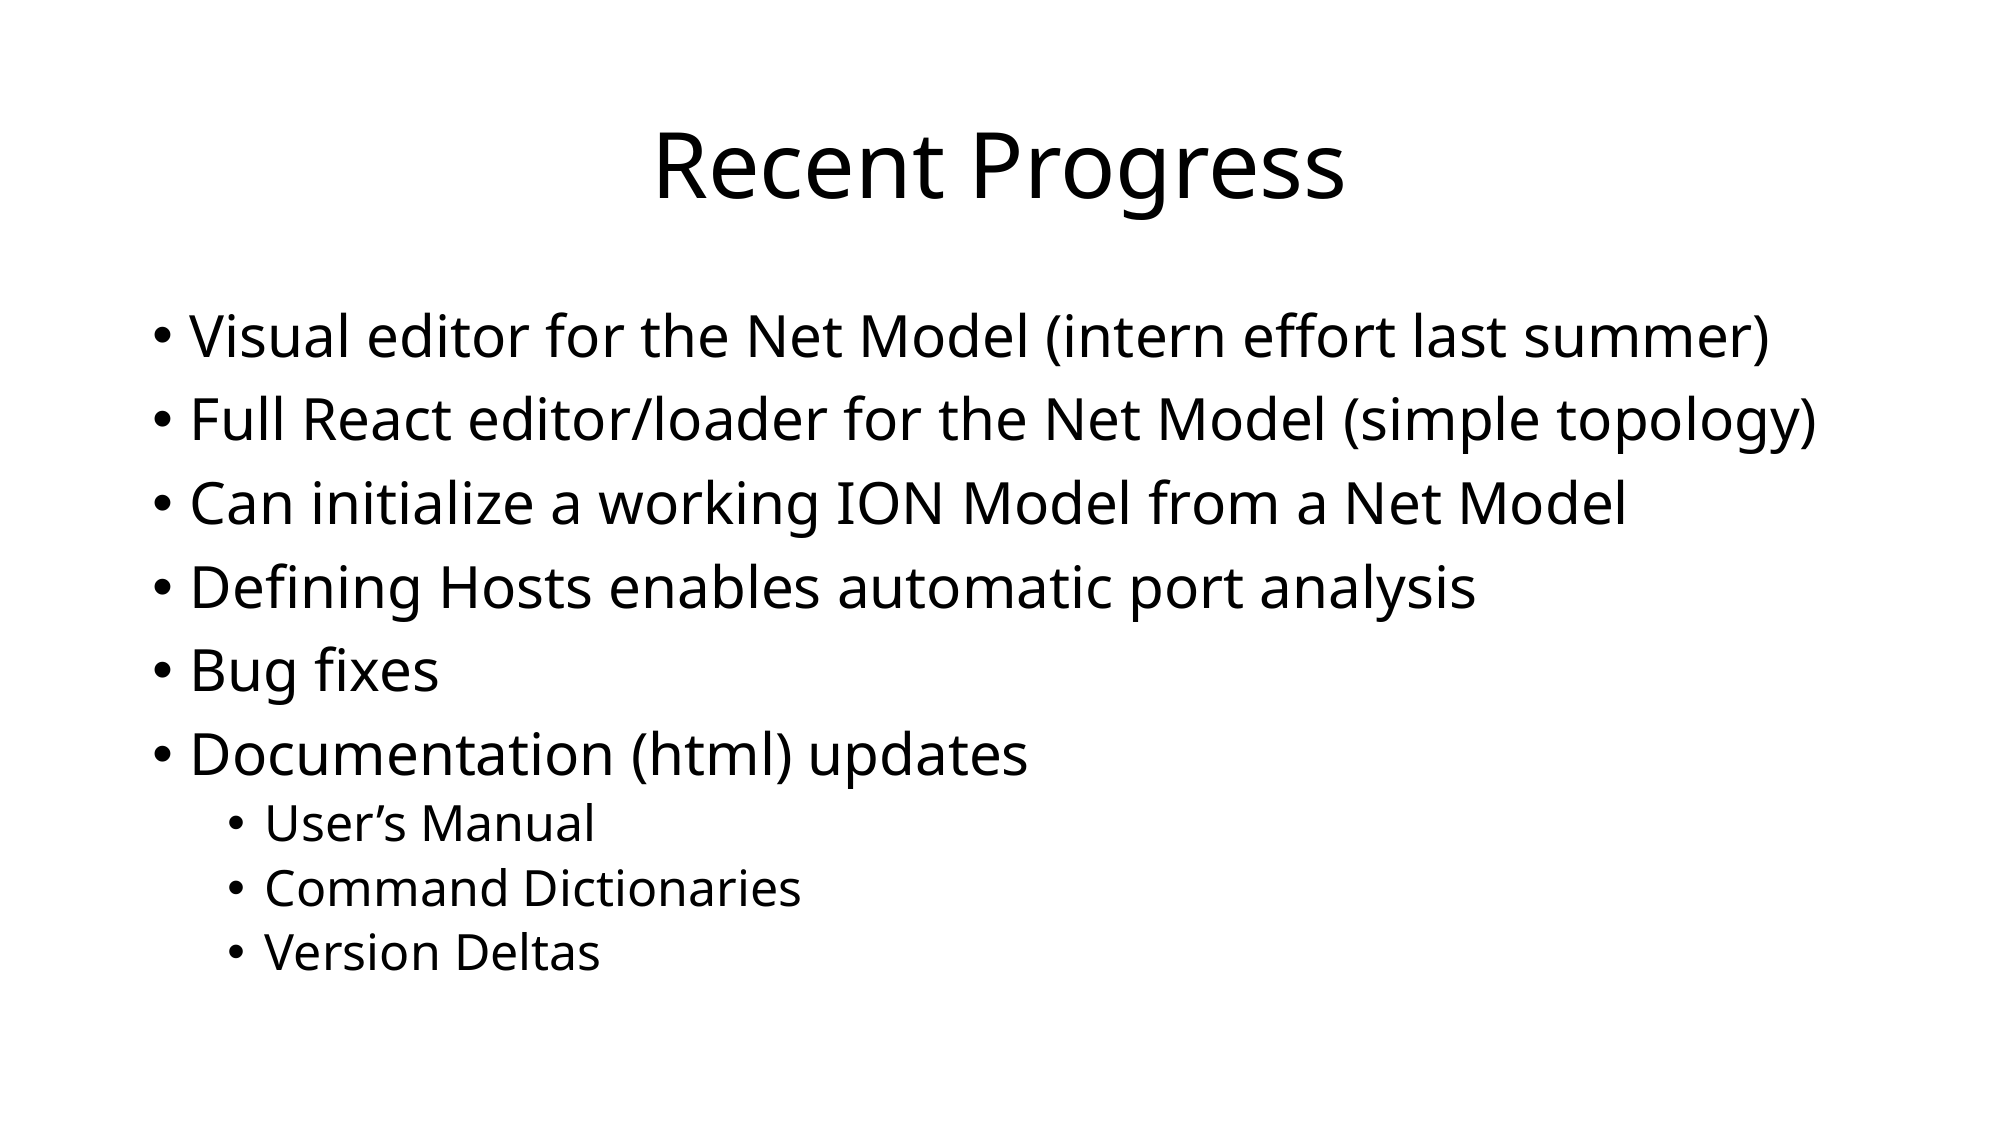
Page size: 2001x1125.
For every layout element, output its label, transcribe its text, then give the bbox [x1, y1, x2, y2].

list Visual editor for the Net Model (intern effort last summer) Full React editor/loader for the Net Model (simple topology) Can initialize a working ION Model from a Net Model Defining Hosts enables automatic port analysis Bug fixes Documentation (html) updates User’s Manual Command Dictionaries Version Deltas [137, 299, 1863, 1014]
title Recent Progress [137, 59, 1863, 278]
